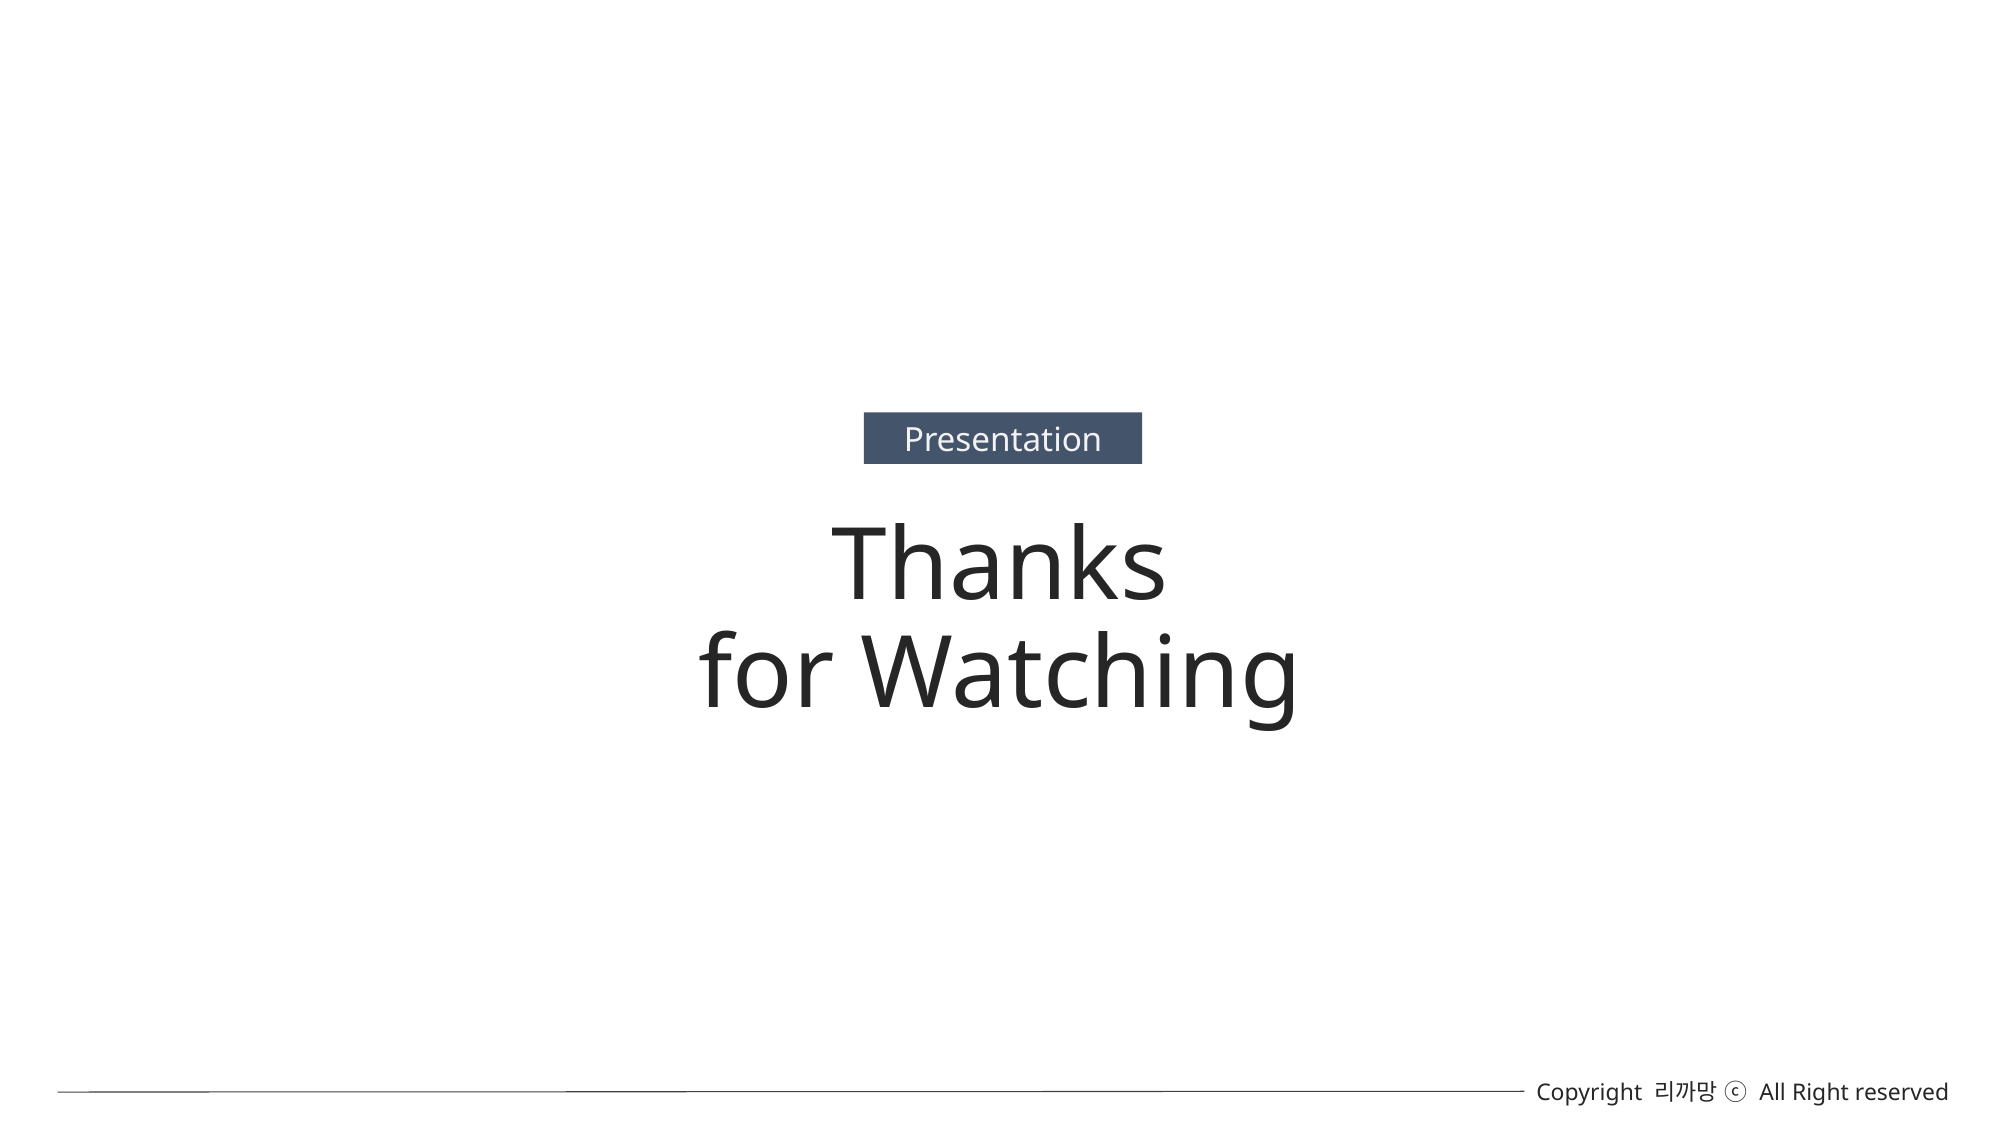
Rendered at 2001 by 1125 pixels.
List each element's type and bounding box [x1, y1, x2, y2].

text_box [537, 410, 1463, 740]
